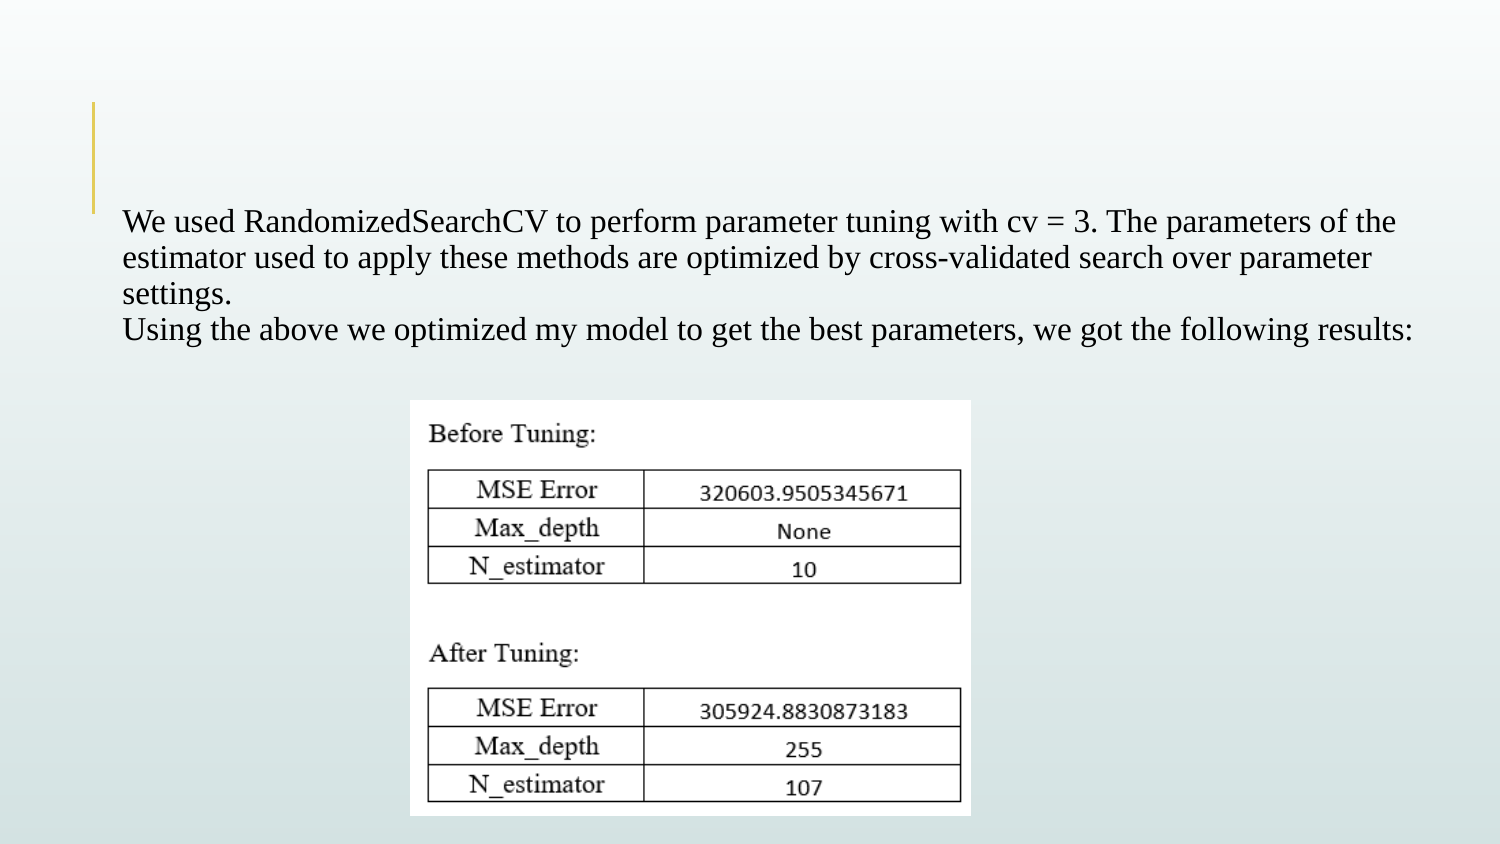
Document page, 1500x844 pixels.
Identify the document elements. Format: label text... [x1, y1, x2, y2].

picture [410, 400, 971, 817]
list We used RandomizedSearchCV to perform parameter tuning with cv = 3. The parameters of the estimator used to apply these methods are optimized by cross-validated search over parameter settings. Using the above we optimized my model to get the best parameters, we got the following results: [107, 189, 1449, 750]
